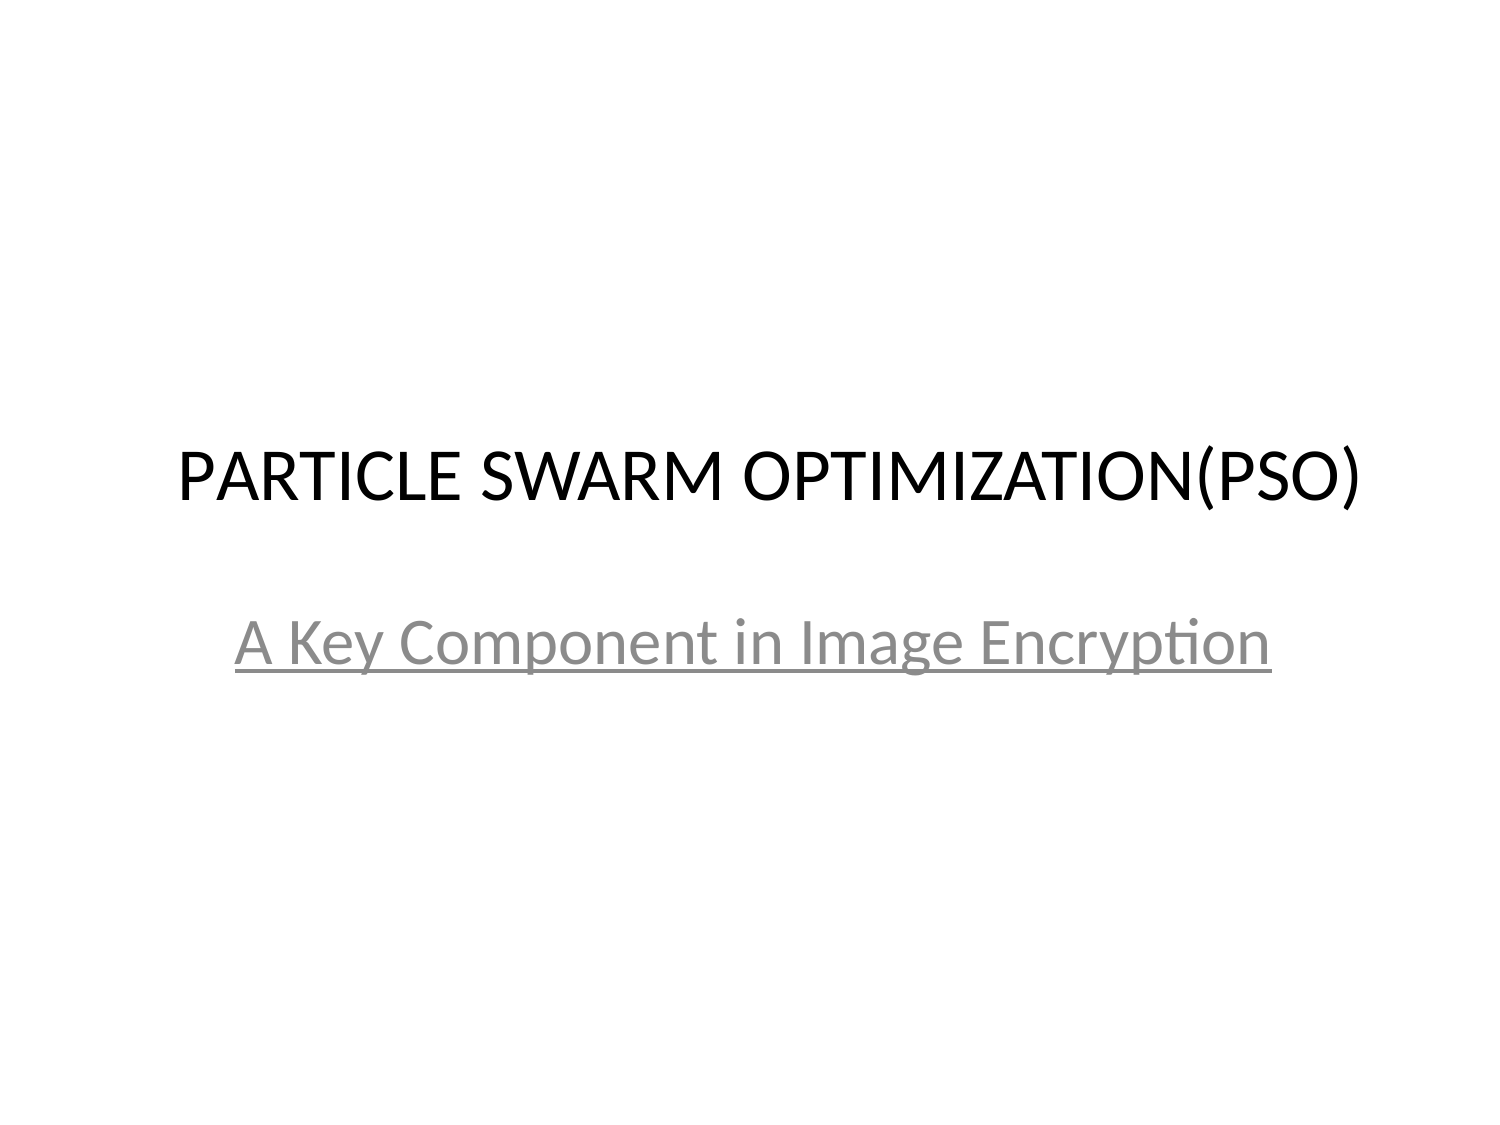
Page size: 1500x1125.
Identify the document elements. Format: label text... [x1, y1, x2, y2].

title PARTICLE SWARM OPTIMIZATION(PSO) [133, 349, 1409, 591]
subtitle A Key Component in Image Encryption [112, 590, 1395, 781]
